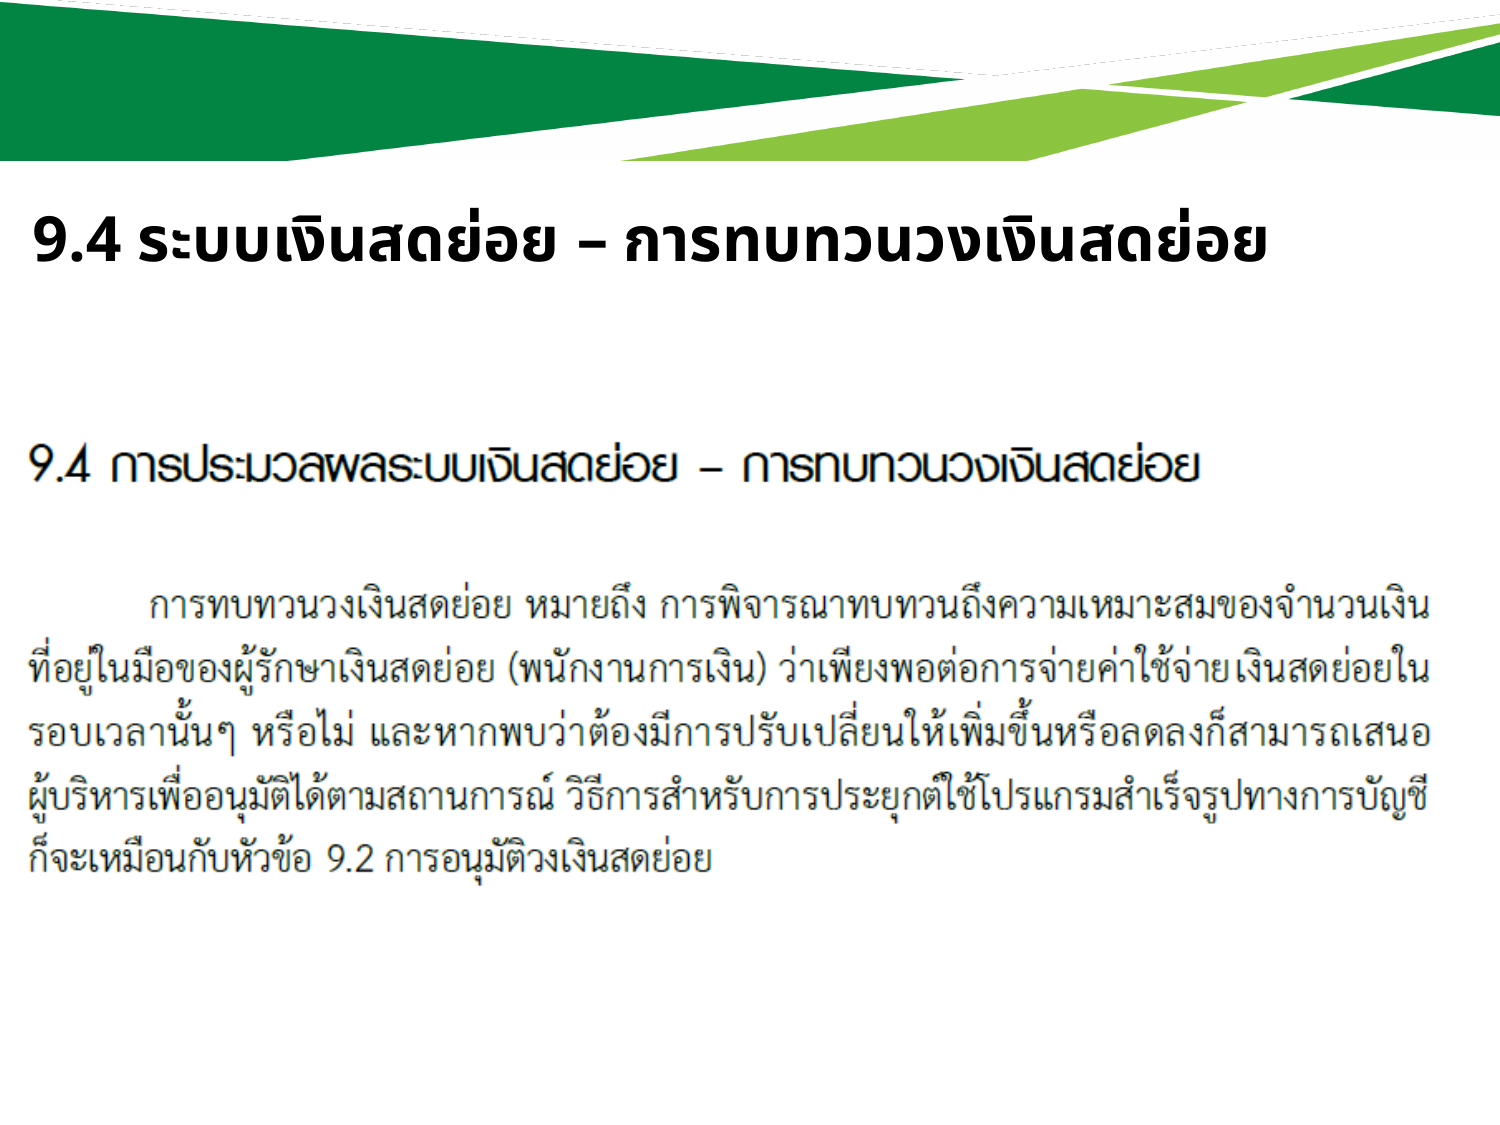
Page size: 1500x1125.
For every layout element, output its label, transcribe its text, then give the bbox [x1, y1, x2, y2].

picture [0, 1, 1500, 161]
picture [0, 408, 1459, 906]
text_box 9.4 ระบบเงินสดย่อย – การทบทวนวงเงินสดย่อย [17, 184, 1459, 292]
